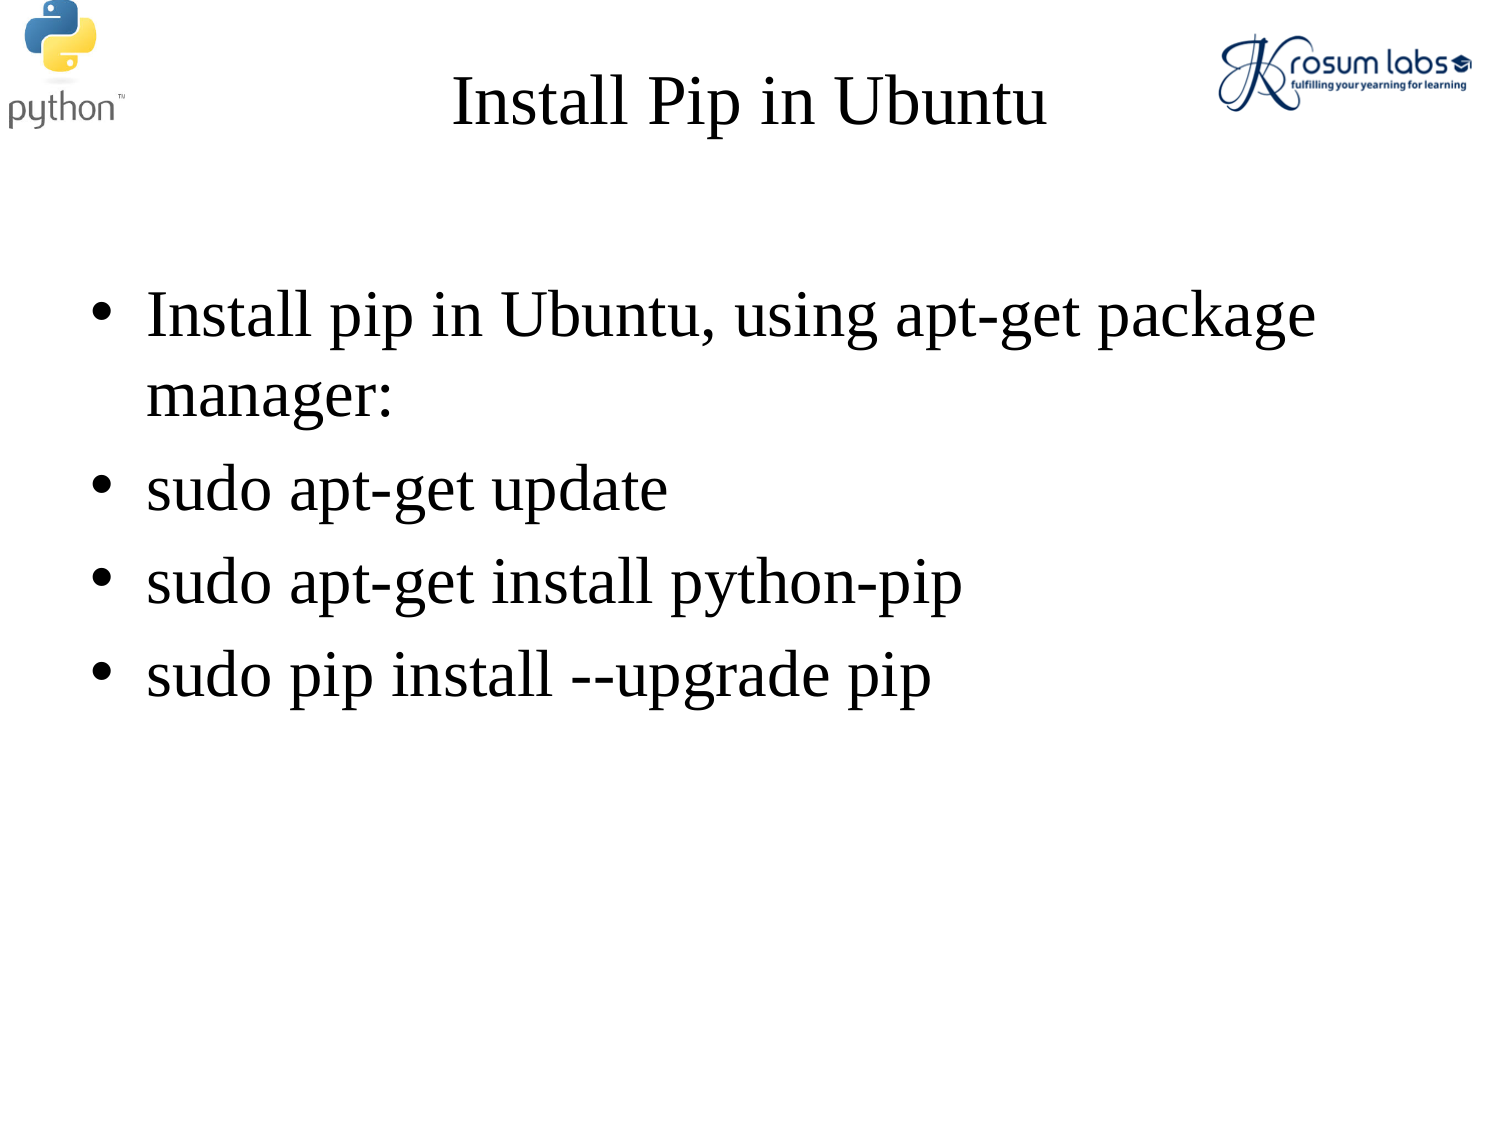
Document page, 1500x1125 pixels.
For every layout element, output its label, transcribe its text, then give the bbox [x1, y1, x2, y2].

title Install Pip in Ubuntu [75, 45, 1425, 233]
picture [1197, 24, 1488, 112]
picture [9, 0, 126, 130]
list Install pip in Ubuntu, using apt-get package manager: sudo apt-get update sudo apt-get install python-pip sudo pip install --upgrade pip [75, 262, 1425, 1005]
